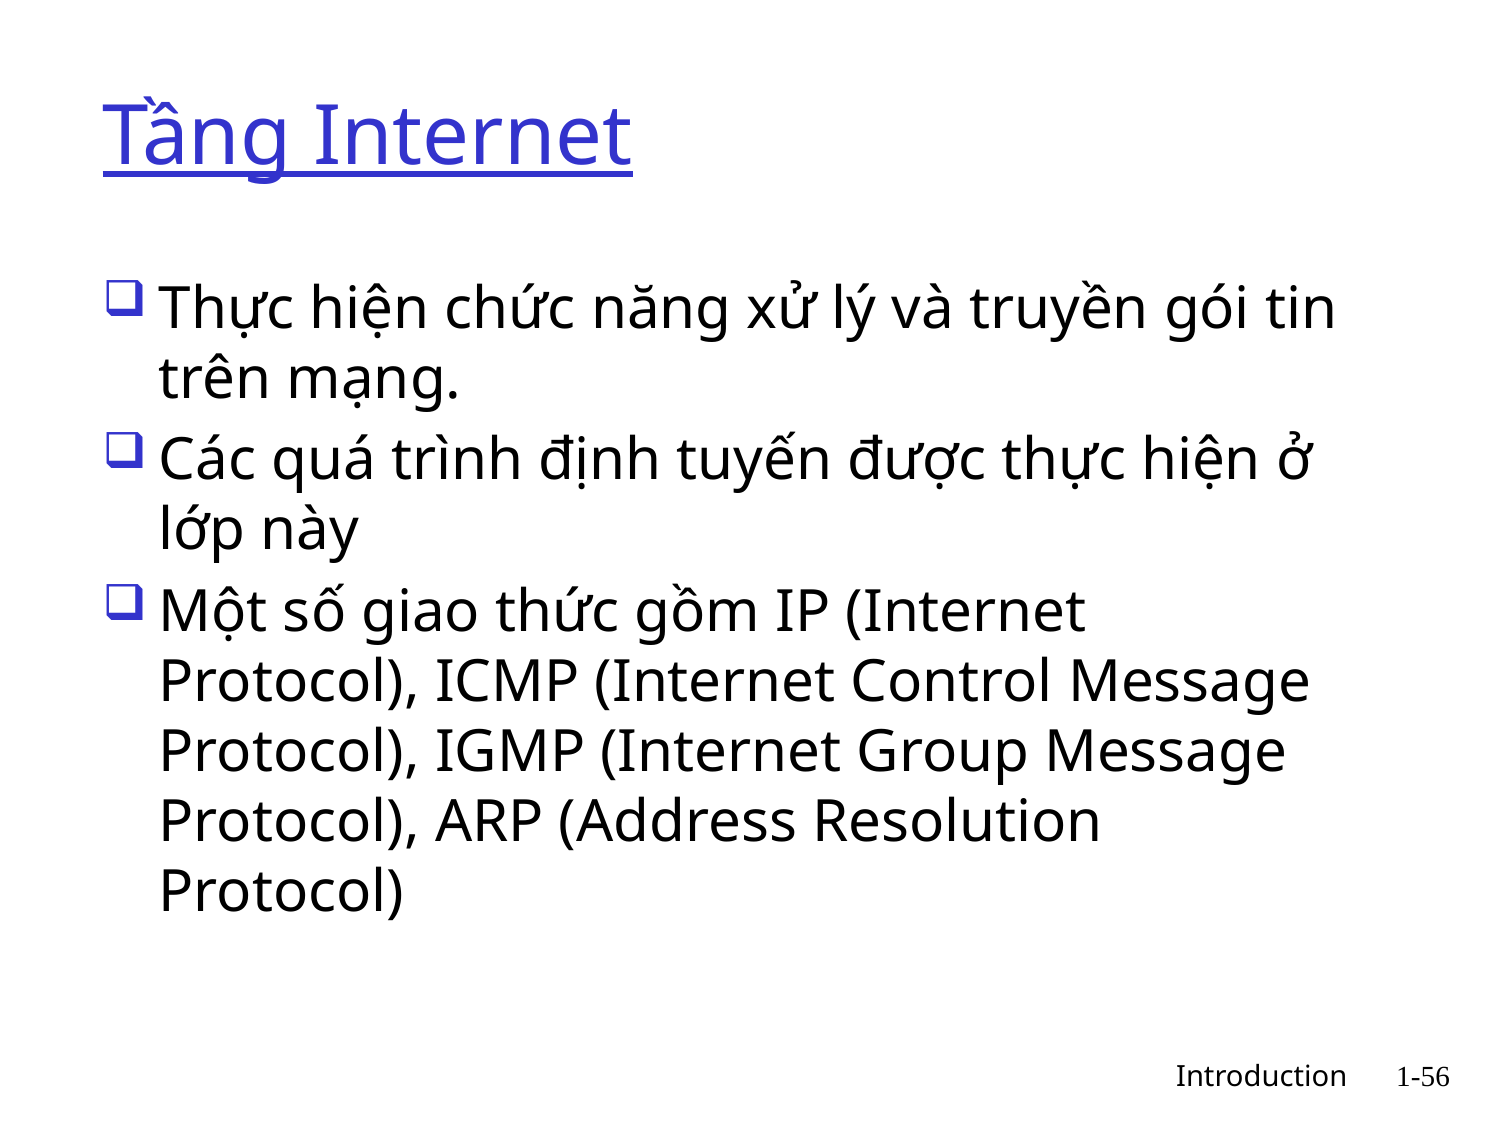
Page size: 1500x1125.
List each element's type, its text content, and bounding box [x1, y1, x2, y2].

slide_number 1-56 [1362, 1049, 1466, 1125]
footer Introduction [887, 1049, 1362, 1125]
title Tầng Internet [87, 37, 1363, 225]
list Thực hiện chức năng xử lý và truyền gói tin trên mạng. Các quá trình định tuyến được thực hiện ở lớp này Một số giao thức gồm IP (Internet Protocol), ICMP (Internet Control Message Protocol), IGMP (Internet Group Message Protocol), ARP (Address Resolution Protocol) [87, 262, 1363, 1025]
